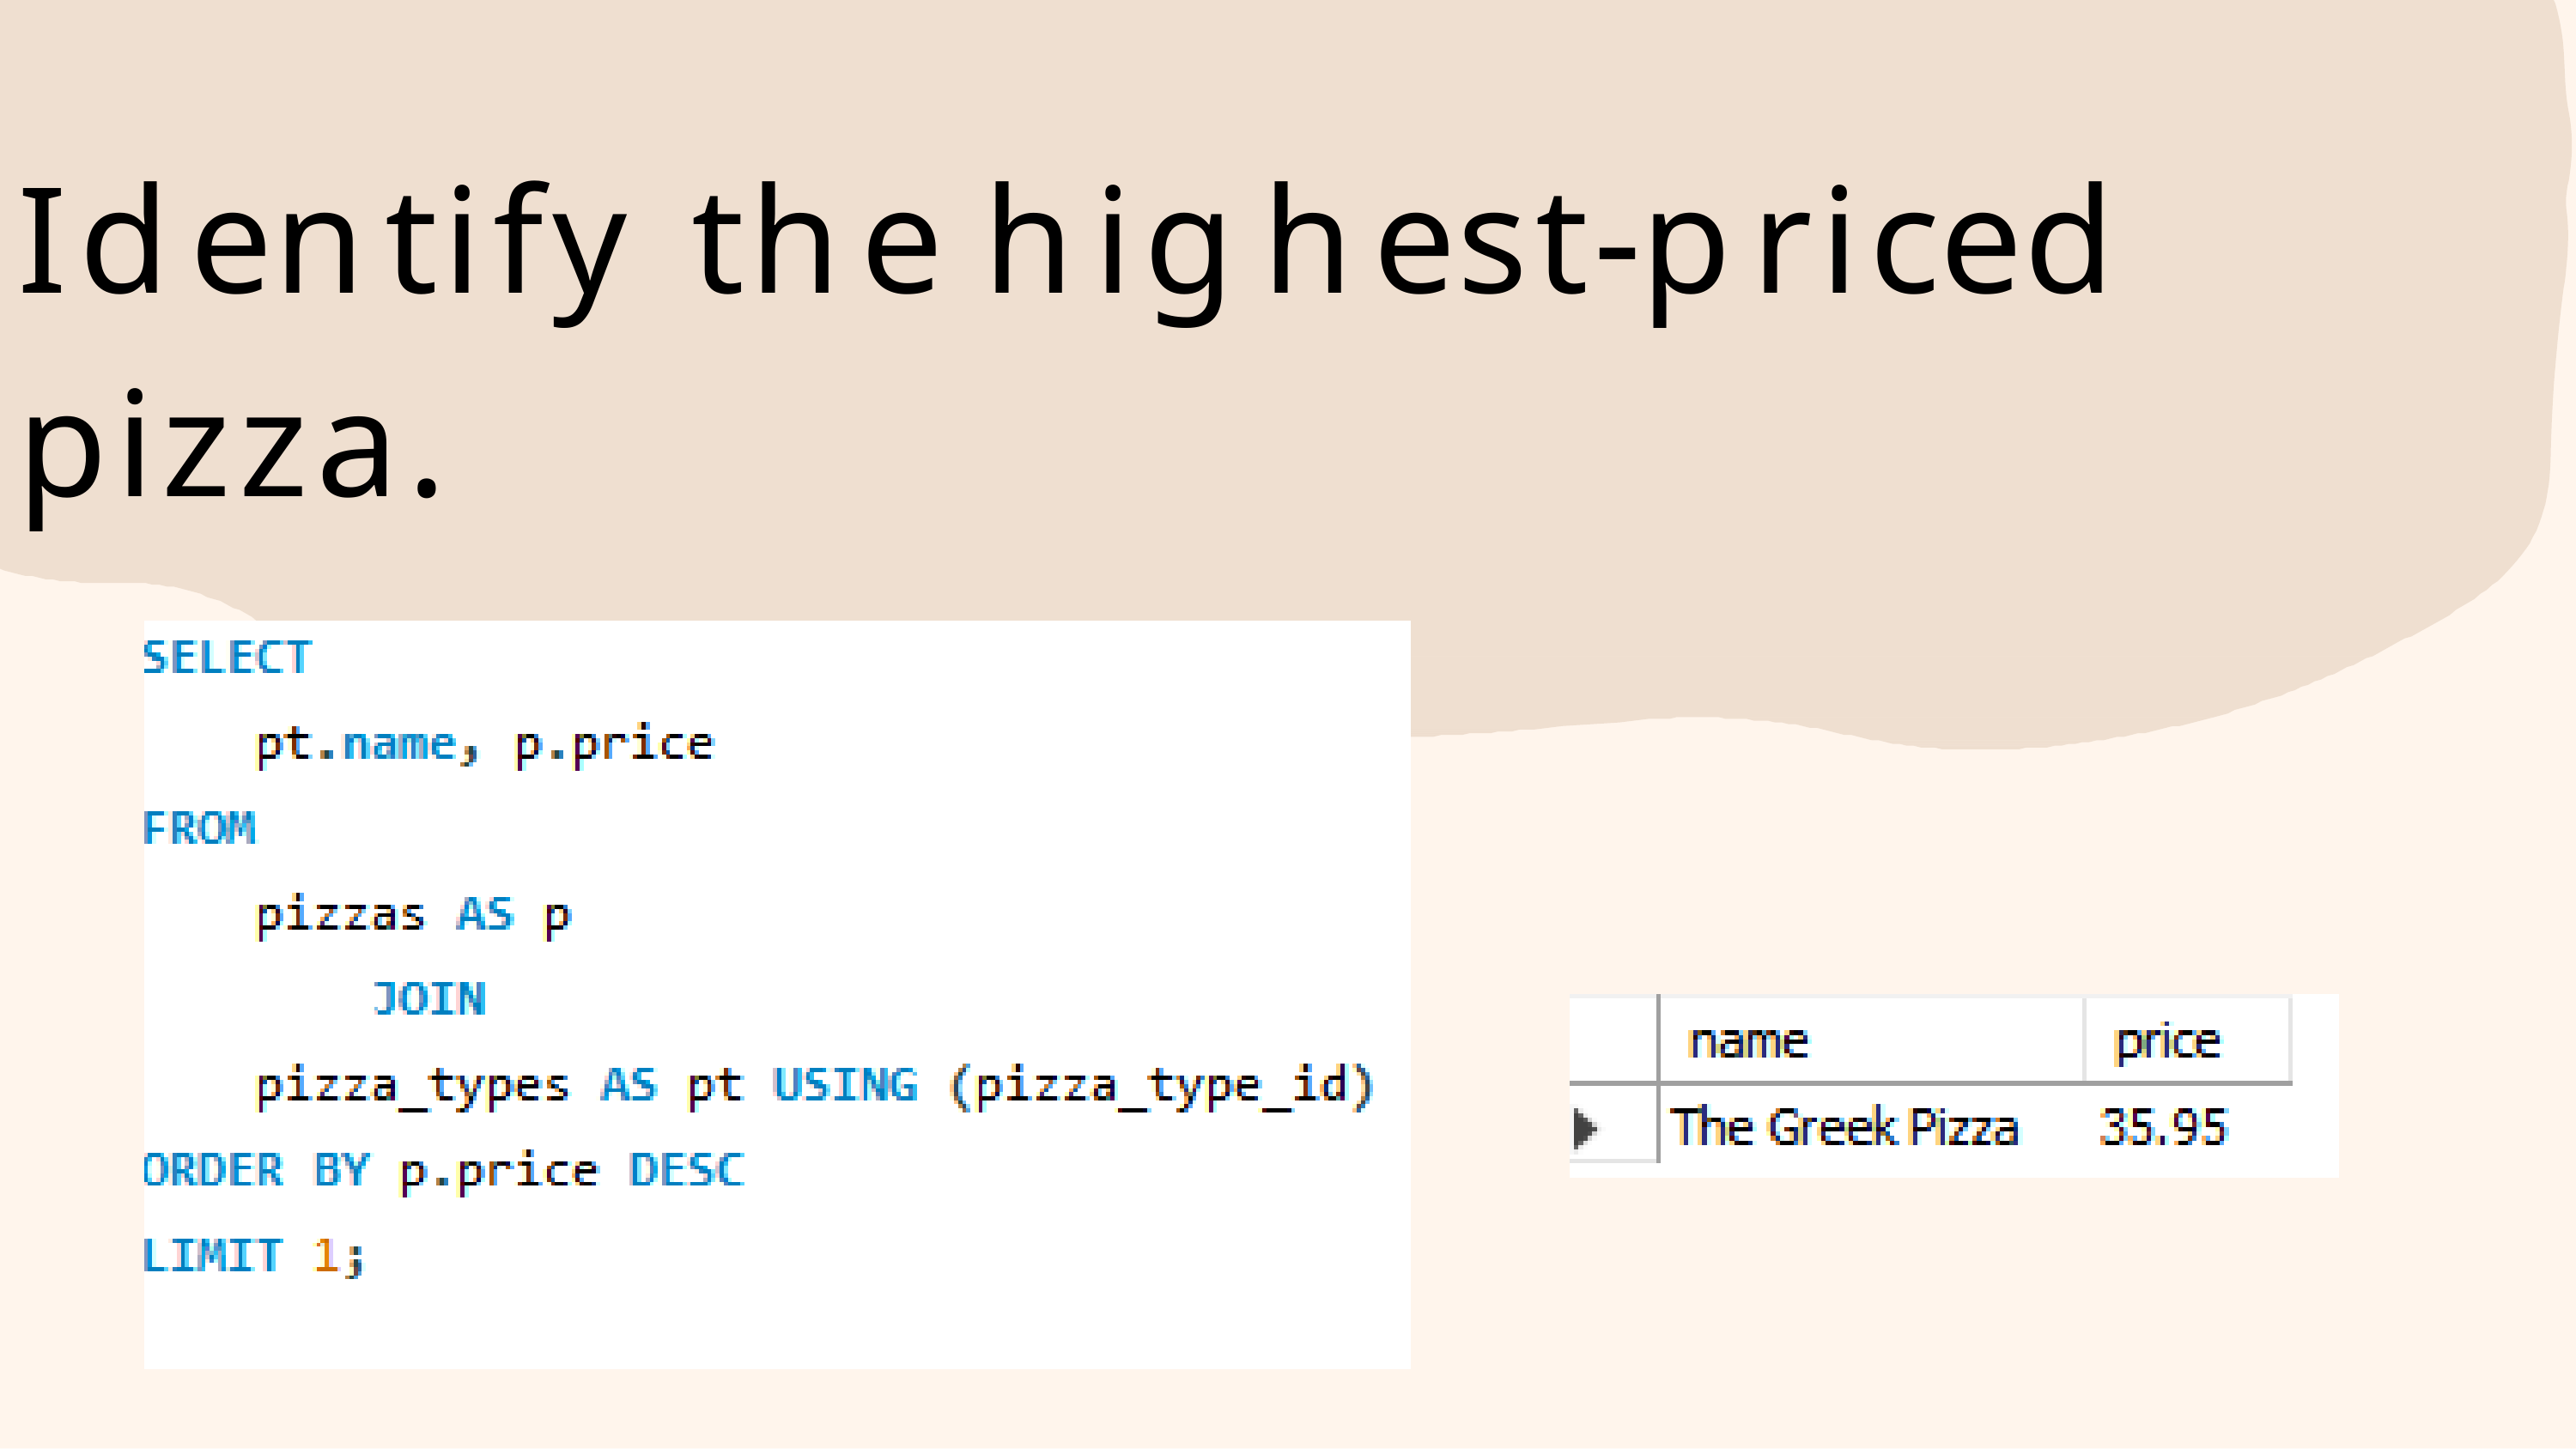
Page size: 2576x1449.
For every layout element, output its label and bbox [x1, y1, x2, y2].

text_box [0, 0, 2573, 1370]
